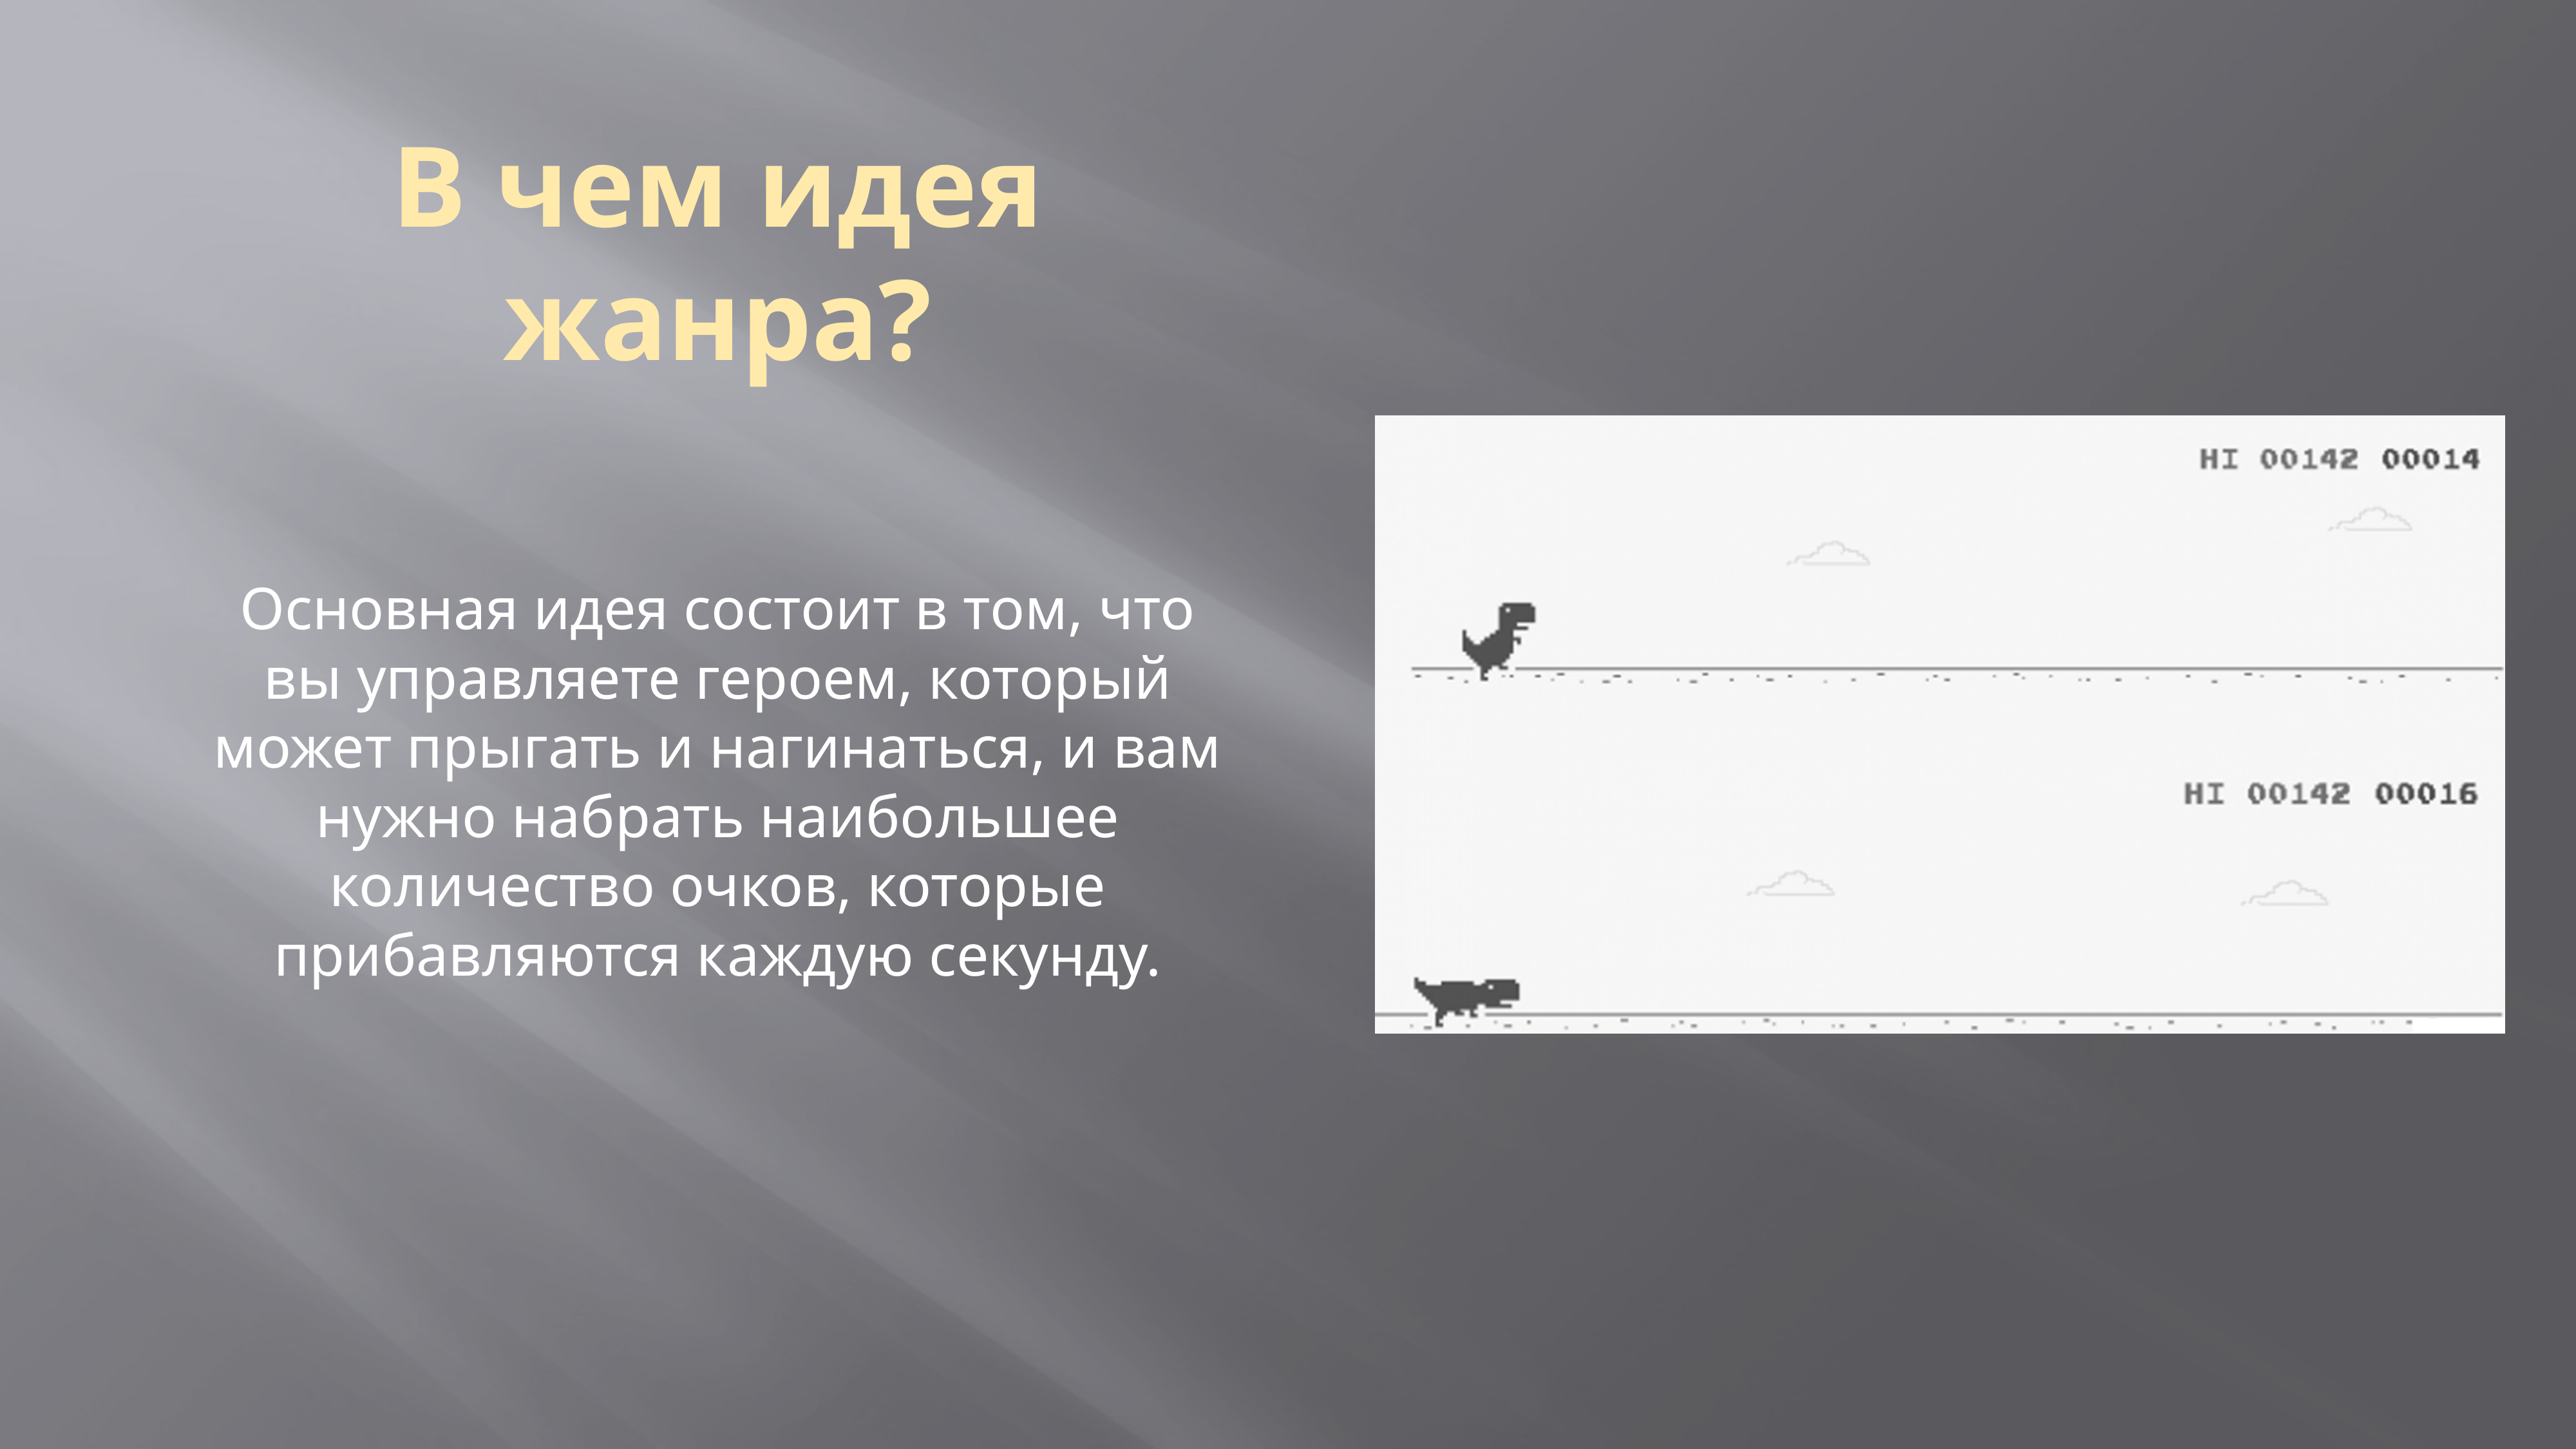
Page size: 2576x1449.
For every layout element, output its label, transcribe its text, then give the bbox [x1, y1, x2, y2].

picture [1375, 415, 2506, 1034]
list Основная идея состоит в том, что вы управляете героем, который может прыгать и нагинаться, и вам нужно набрать наибольшее количество очков, которые прибавляются каждую секунду. [189, 560, 1247, 1155]
title В чем идея жанра? [189, 0, 1247, 394]
